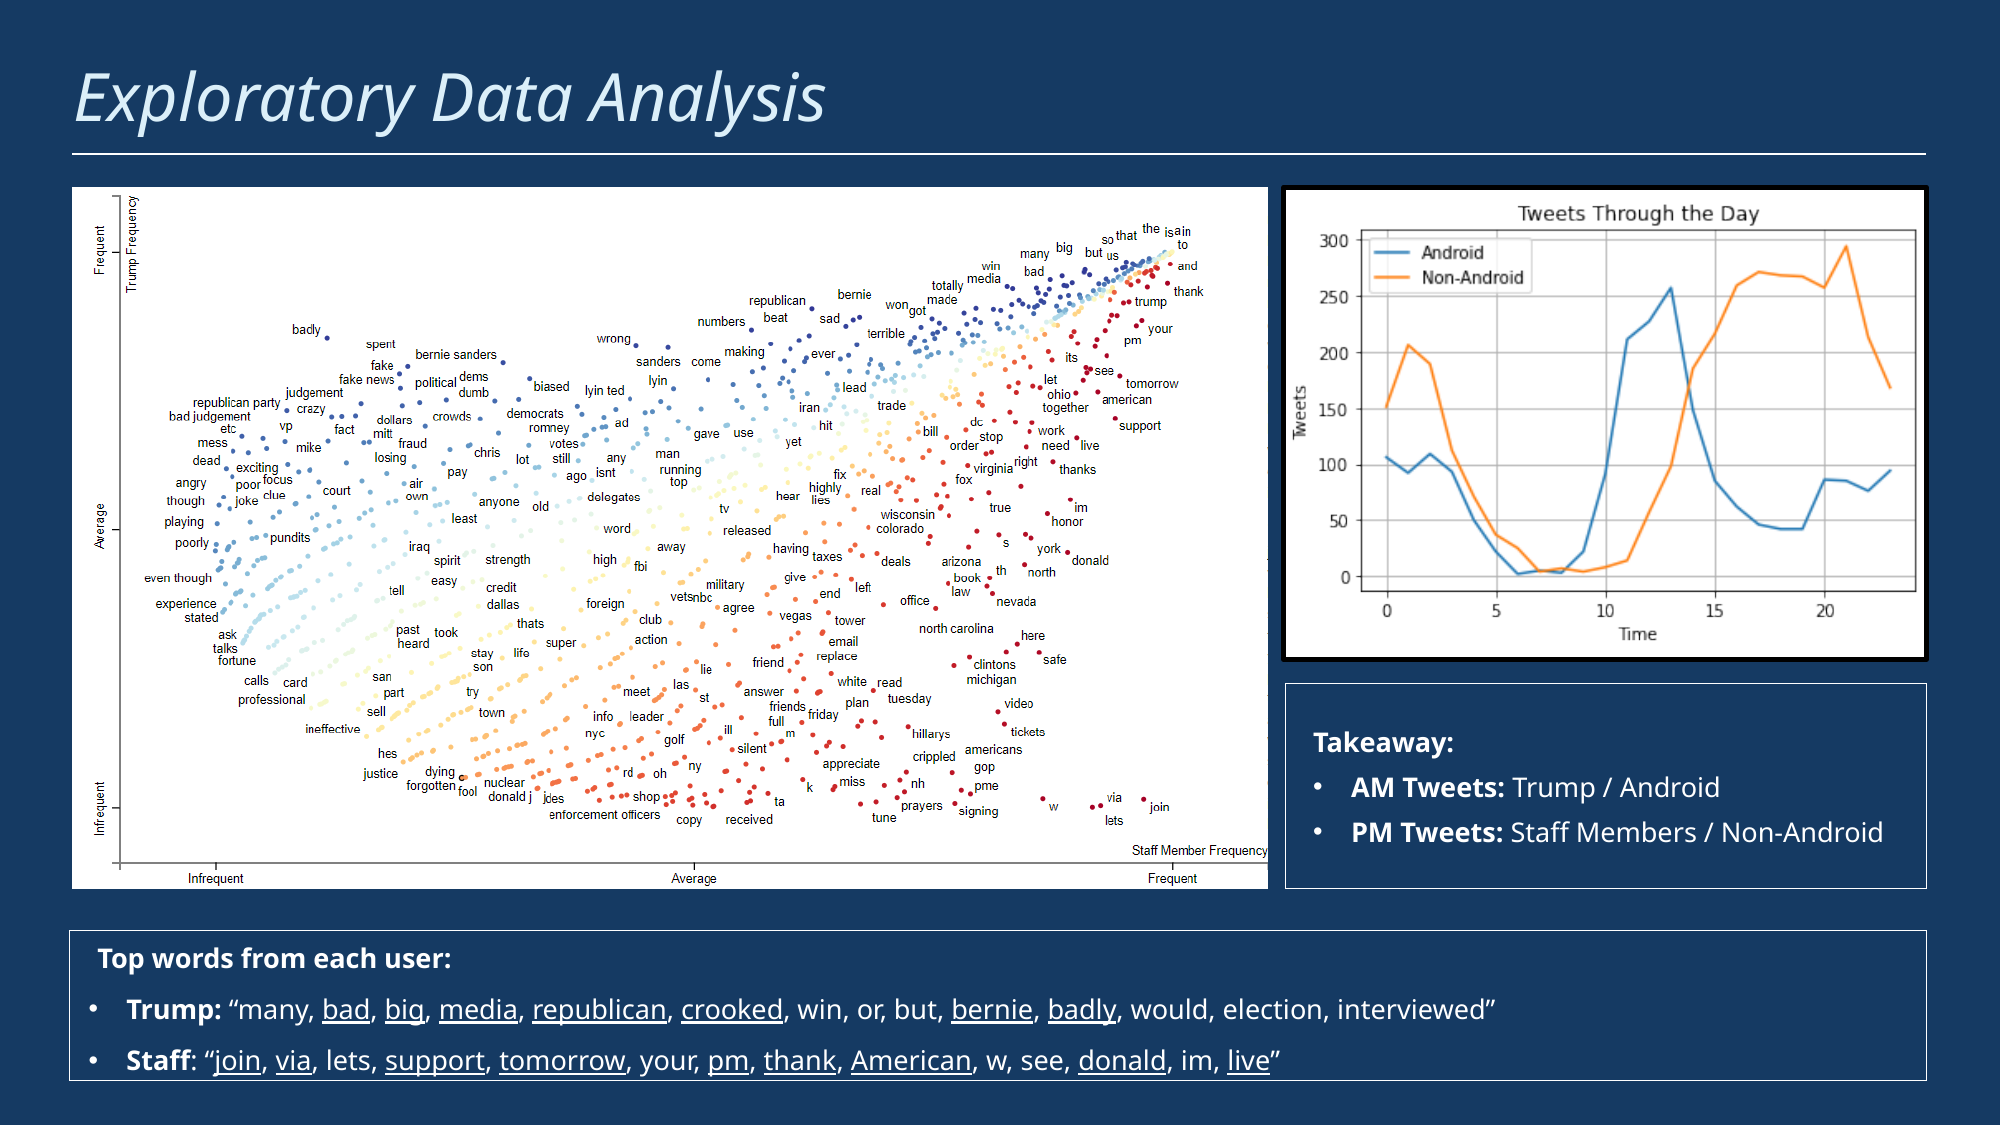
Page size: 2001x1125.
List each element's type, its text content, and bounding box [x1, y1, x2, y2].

text_box [1283, 654, 1927, 660]
text_box [1283, 186, 1927, 193]
text_box Takeaway: AM Tweets: Trump / Android PM Tweets: Staff Members / Non-Android [1285, 683, 1927, 889]
title Exploratory Data Analysis [73, 63, 1928, 154]
text_box Top words from each user: Trump: “many, bad, big, media, republican, crooked, win, or, but, bernie, badly, would, election, interviewed” Staff: “join, via, lets, support, tomorrow, your, pm, thank, American, w, see, donald, im, live” [69, 930, 1927, 1081]
picture [1283, 193, 1927, 654]
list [72, 186, 1268, 889]
